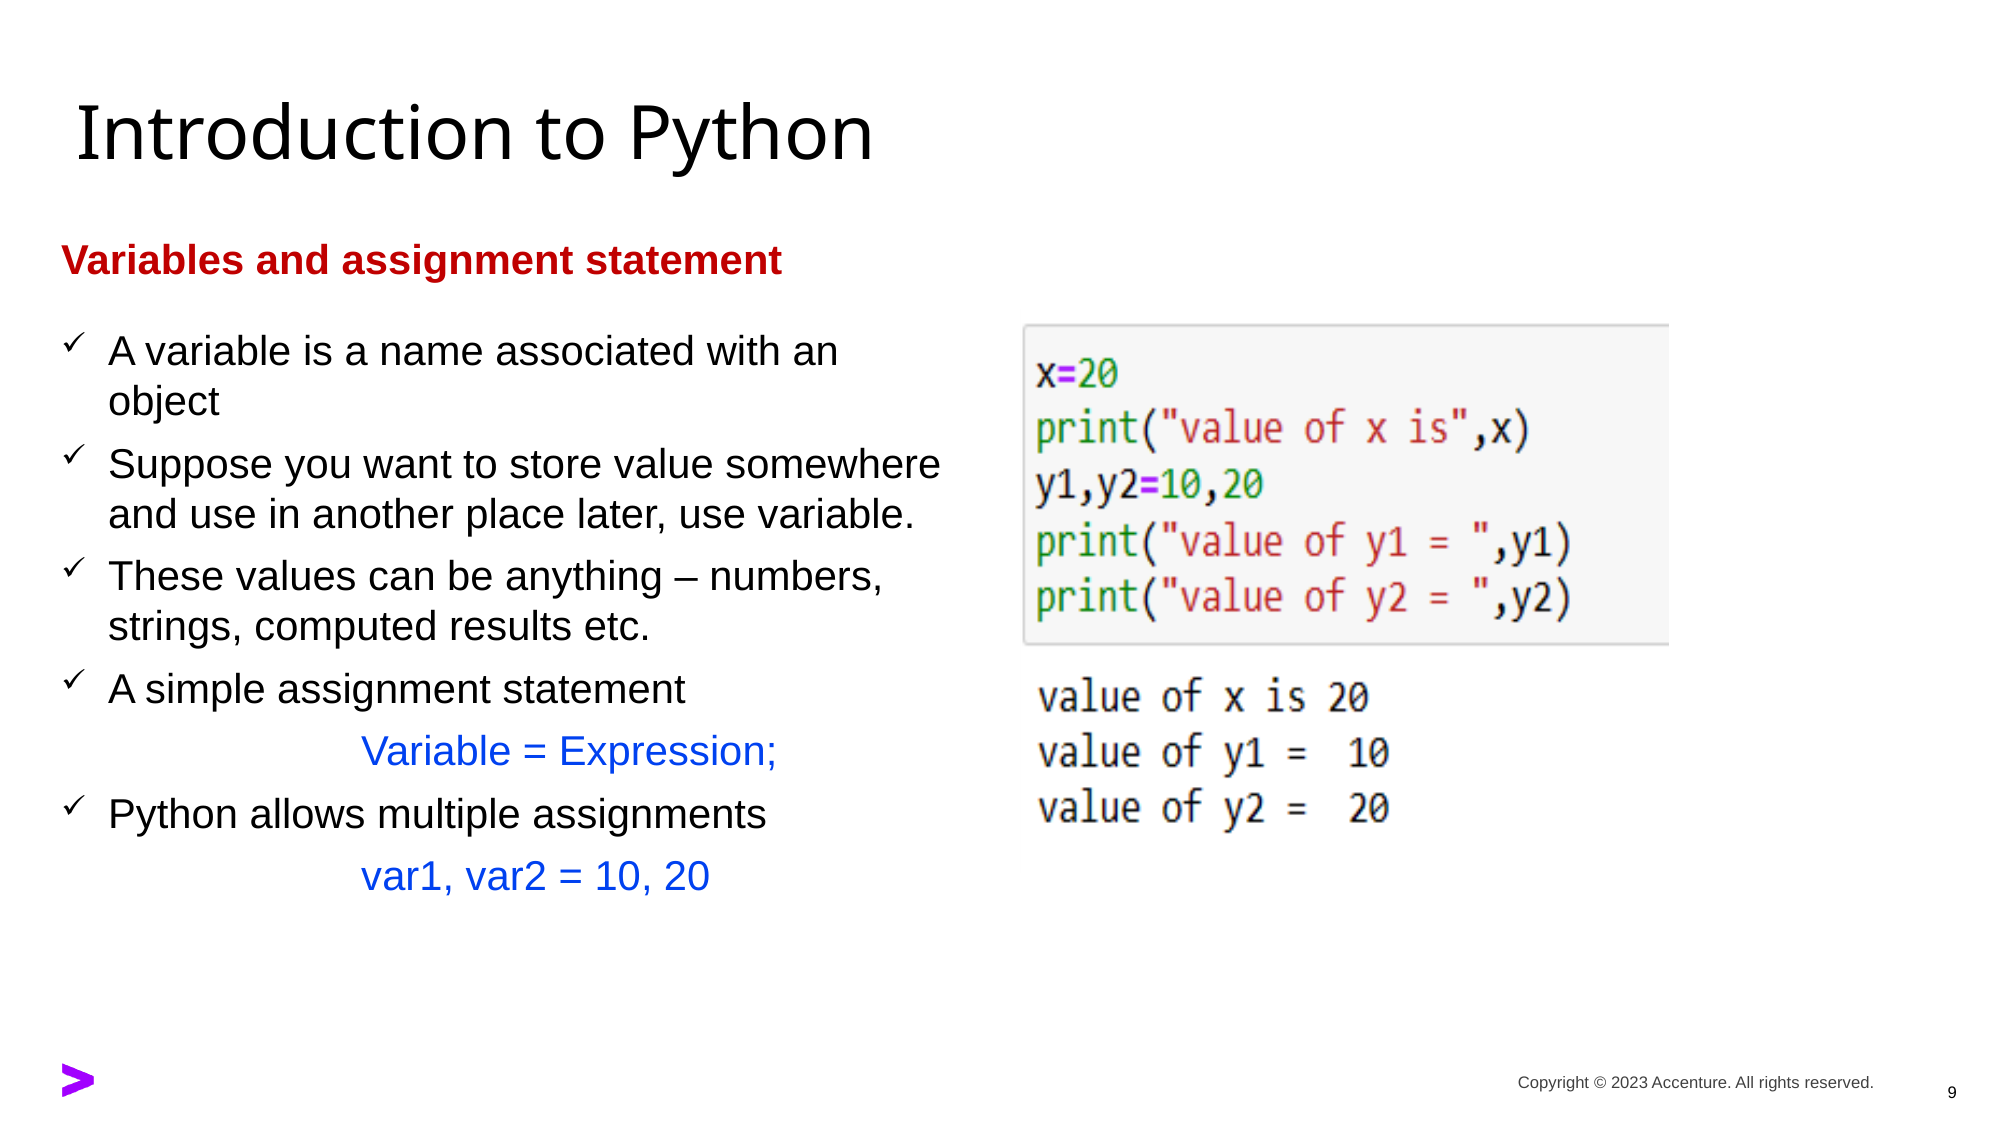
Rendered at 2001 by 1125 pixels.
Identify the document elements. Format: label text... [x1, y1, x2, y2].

picture [1019, 309, 1669, 873]
title Introduction to Python [62, 56, 1938, 218]
list Variables and assignment statement [61, 224, 1938, 291]
list A variable is a name associated with an object Suppose you want to store value somewhere and use in another place later, use variable. These values can be anything – numbers, strings, computed results etc. A simple assignment statement Variable = Expression; Python allows multiple assignments var1, var2 = 10, 20 [61, 323, 948, 1054]
slide_number 9 [1921, 1075, 1984, 1110]
picture [62, 1063, 94, 1097]
